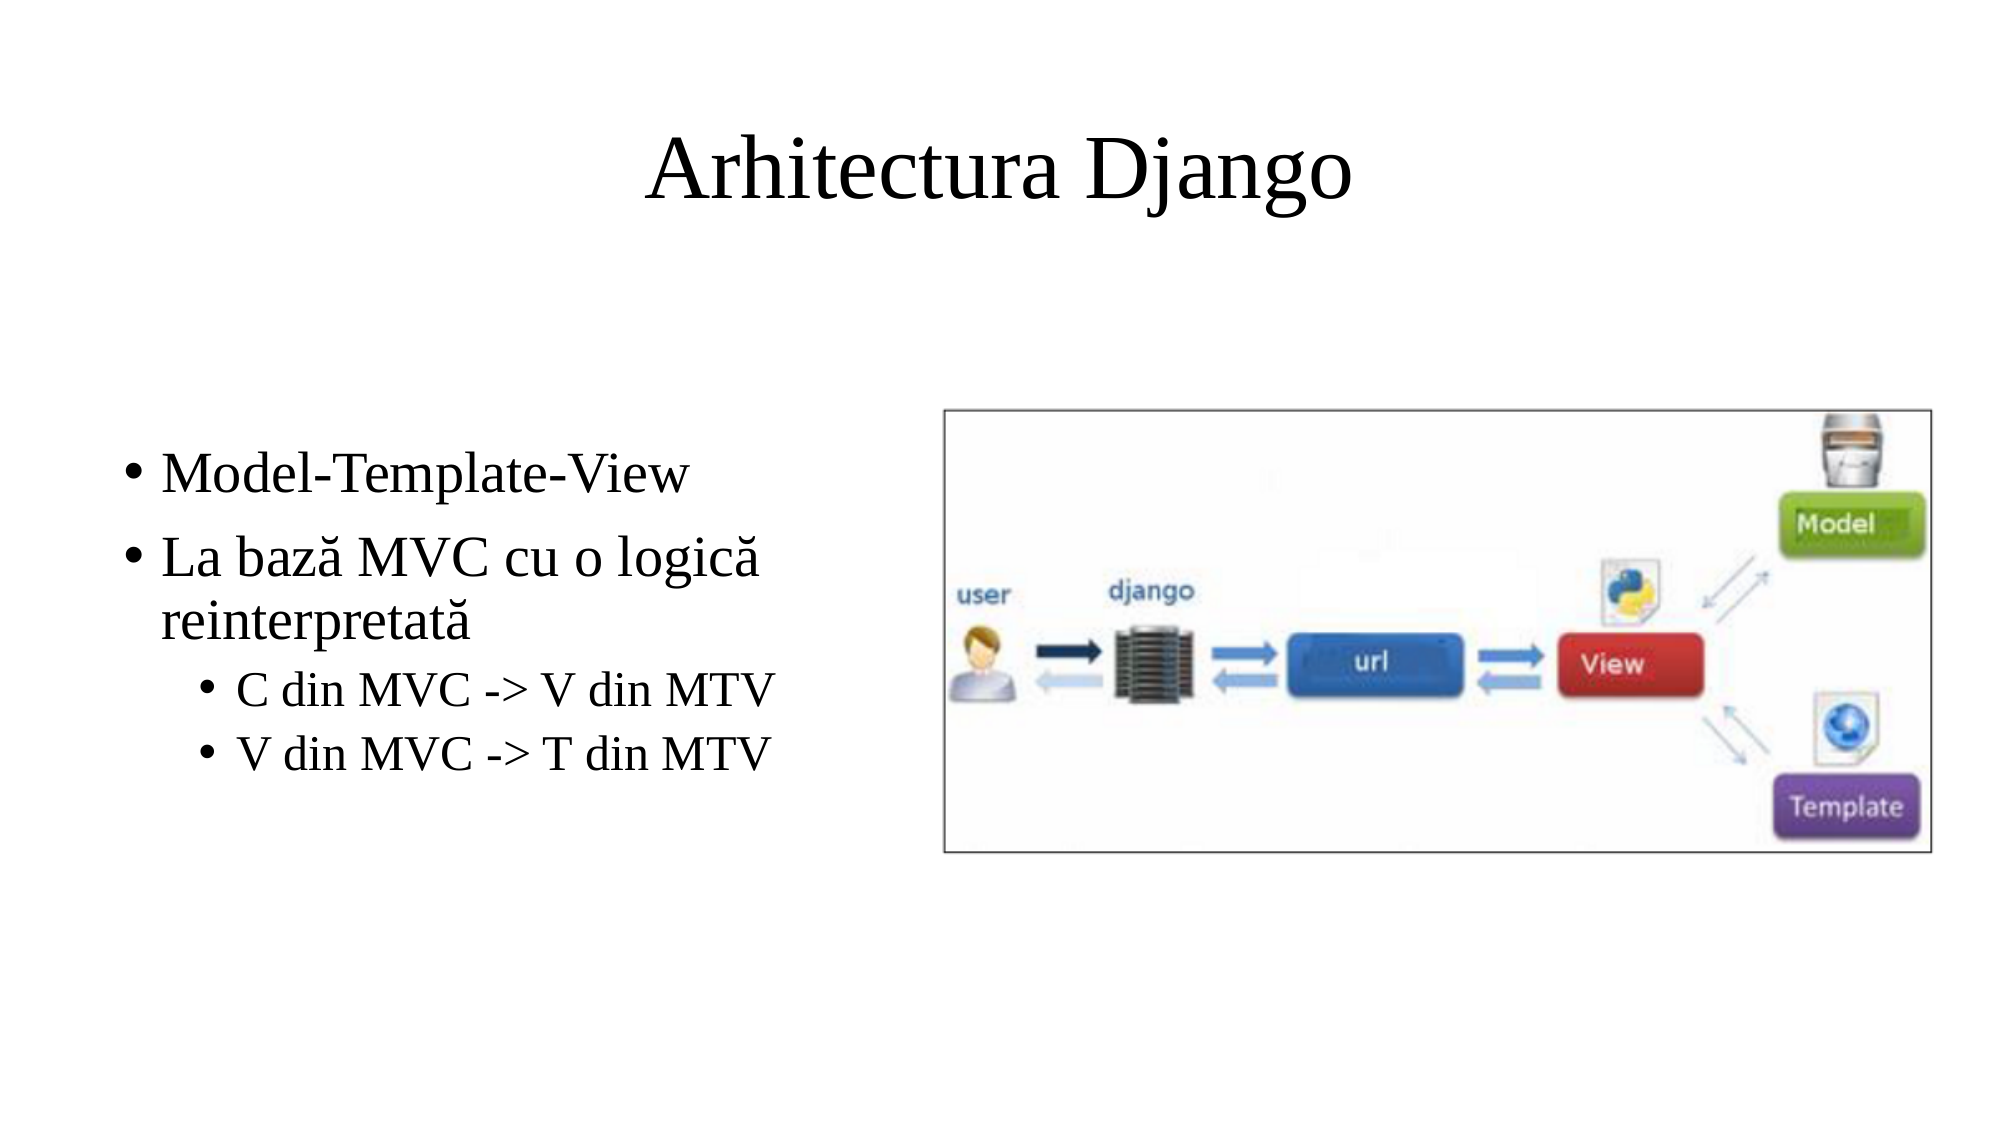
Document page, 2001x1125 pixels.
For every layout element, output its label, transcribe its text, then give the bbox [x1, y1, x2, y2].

title Arhitectura Django [137, 59, 1863, 278]
list Model-Template-View La bază MVC cu o logică reinterpretată C din MVC -> V din MTV V din MVC -> T din MTV [108, 435, 1029, 1125]
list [941, 407, 1934, 855]
